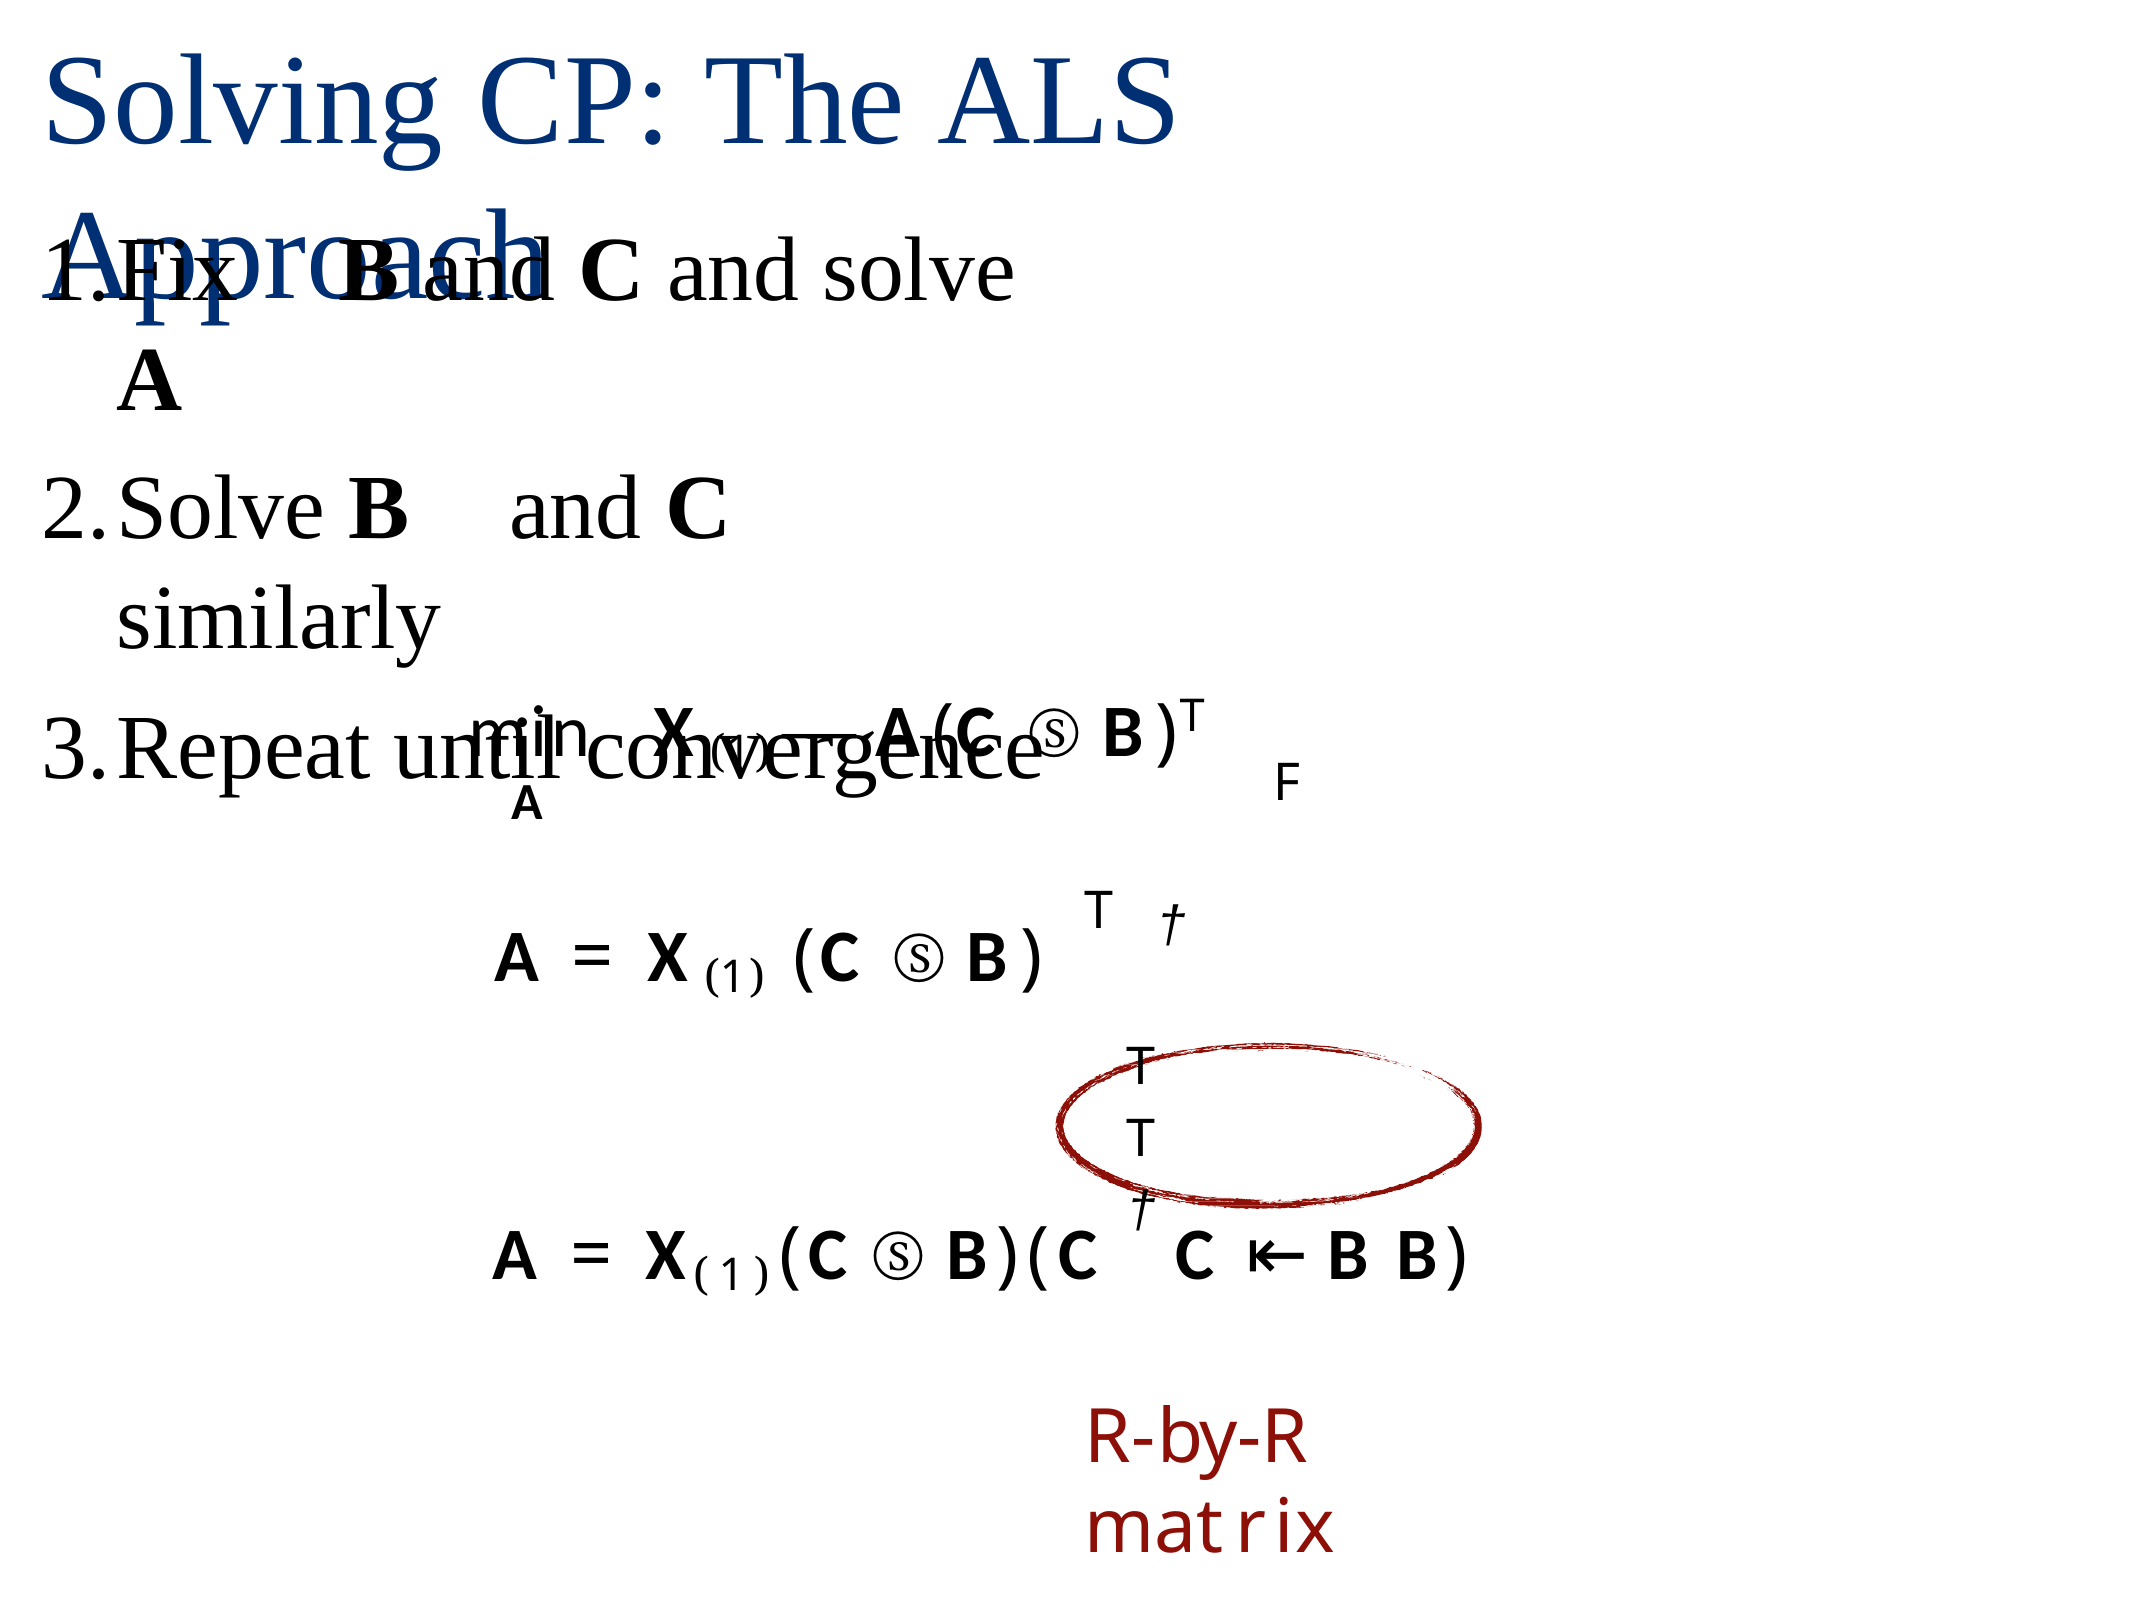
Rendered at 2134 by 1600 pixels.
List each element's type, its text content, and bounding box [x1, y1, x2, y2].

picture [1054, 1042, 1482, 1210]
text_box Fix B and C and solve A Solve B and C similarly Repeat until convergence [39, 187, 1049, 797]
text_box T T † A = X(1)(C Ⓢ B)(C C ⇤ B B) R-by-R matrix [486, 1057, 1515, 1568]
text_box F [1271, 746, 1309, 811]
text_box min X(1) — A(C Ⓢ B)T A [462, 694, 1231, 830]
text_box T A = X(1) (C Ⓢ B) [488, 901, 1119, 1002]
text_box † [1154, 888, 1187, 954]
title Solving CP: The ALS Approach [39, 12, 1707, 325]
